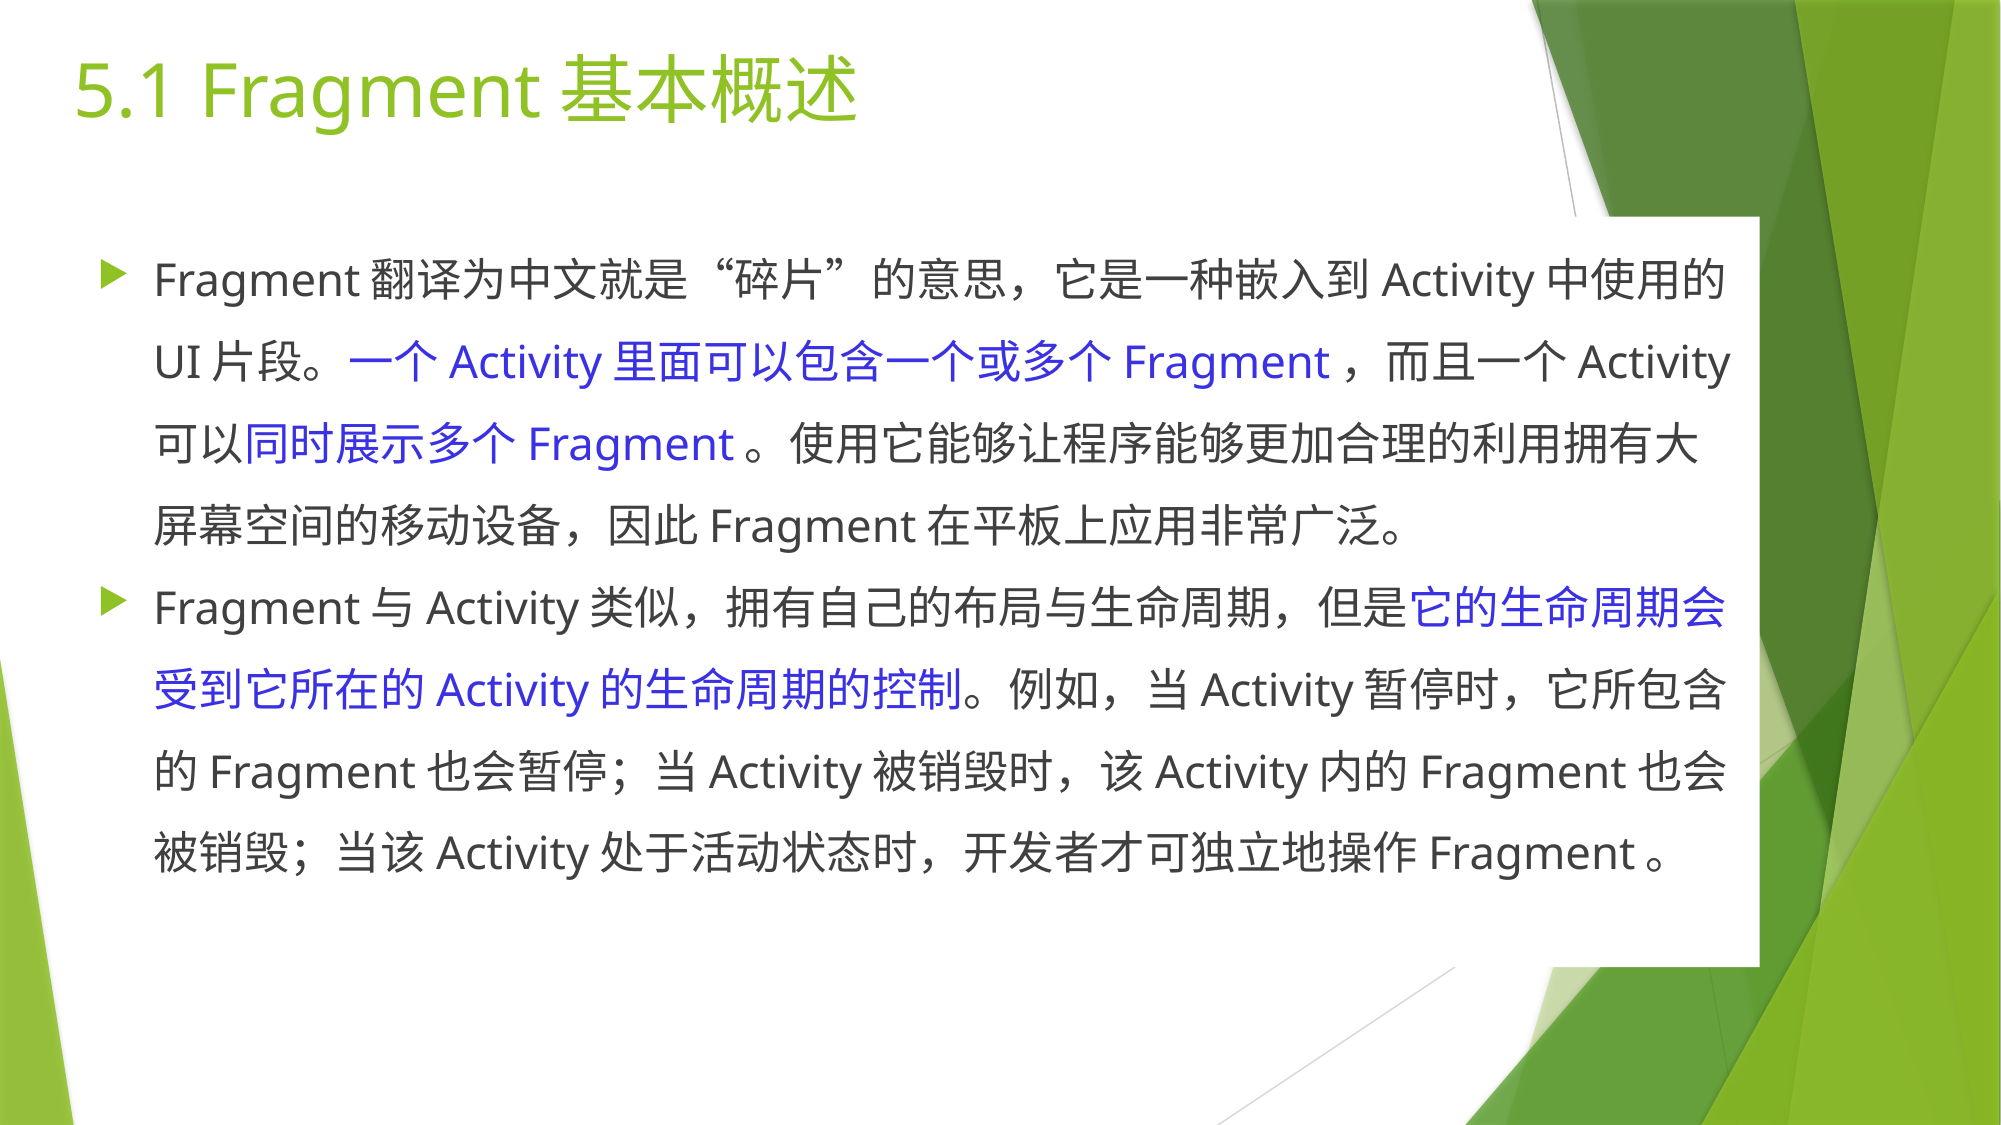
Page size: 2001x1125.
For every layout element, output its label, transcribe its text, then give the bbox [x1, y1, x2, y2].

title 5.1 Fragment基本概述 [58, 34, 1784, 253]
list Fragment翻译为中文就是“碎片”的意思，它是一种嵌入到Activity中使用的UI片段。一个Activity里面可以包含一个或多个Fragment，而且一个Activity可以同时展示多个Fragment。使用它能够让程序能够更加合理的利用拥有大屏幕空间的移动设备，因此Fragment在平板上应用非常广泛。 Fragment与Activity类似，拥有自己的布局与生命周期，但是它的生命周期会受到它所在的Activity的生命周期的控制。例如，当Activity暂停时，它所包含的Fragment也会暂停；当Activity被销毁时，该Activity内的Fragment也会被销毁；当该Activity处于活动状态时，开发者才可独立地操作Fragment。 [82, 216, 1760, 968]
